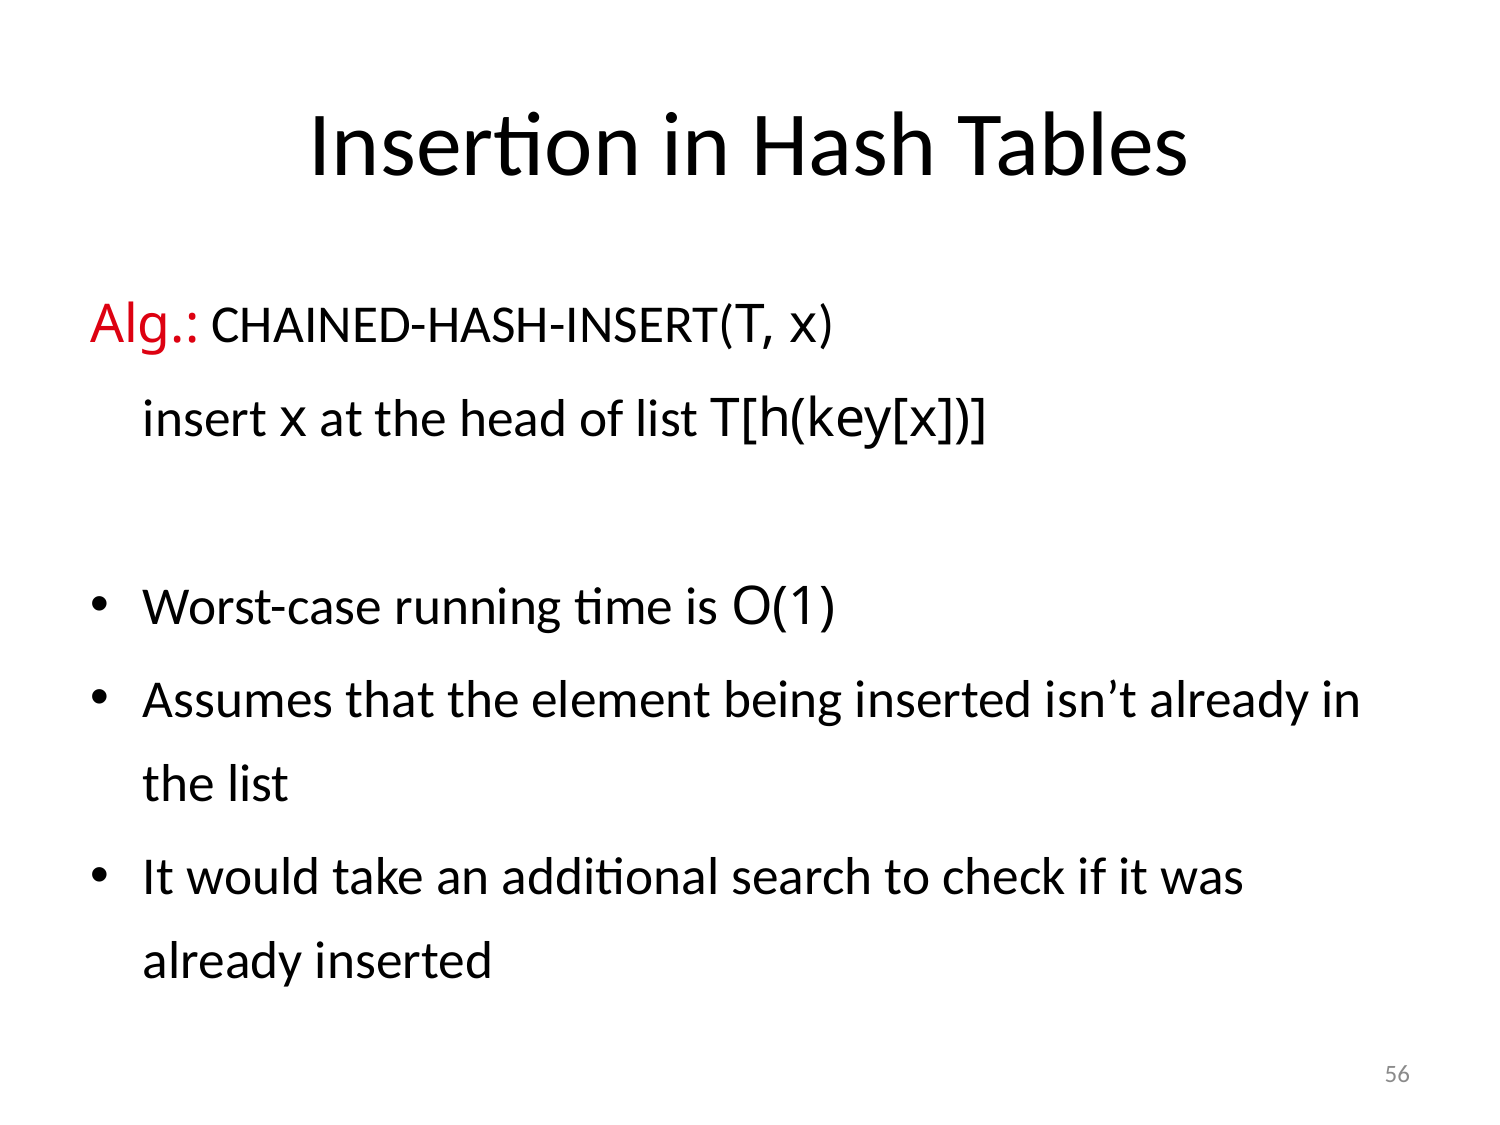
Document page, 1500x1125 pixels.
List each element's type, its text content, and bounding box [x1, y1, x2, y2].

slide_number 56 [1074, 1042, 1425, 1103]
title Insertion in Hash Tables [75, 45, 1425, 233]
list Alg.: CHAINED-HASH-INSERT(T, x) insert x at the head of list T[h(key[x])] Worst-case running time is O(1) Assumes that the element being inserted isn’t already in the list It would take an additional search to check if it was already inserted [75, 262, 1425, 1005]
